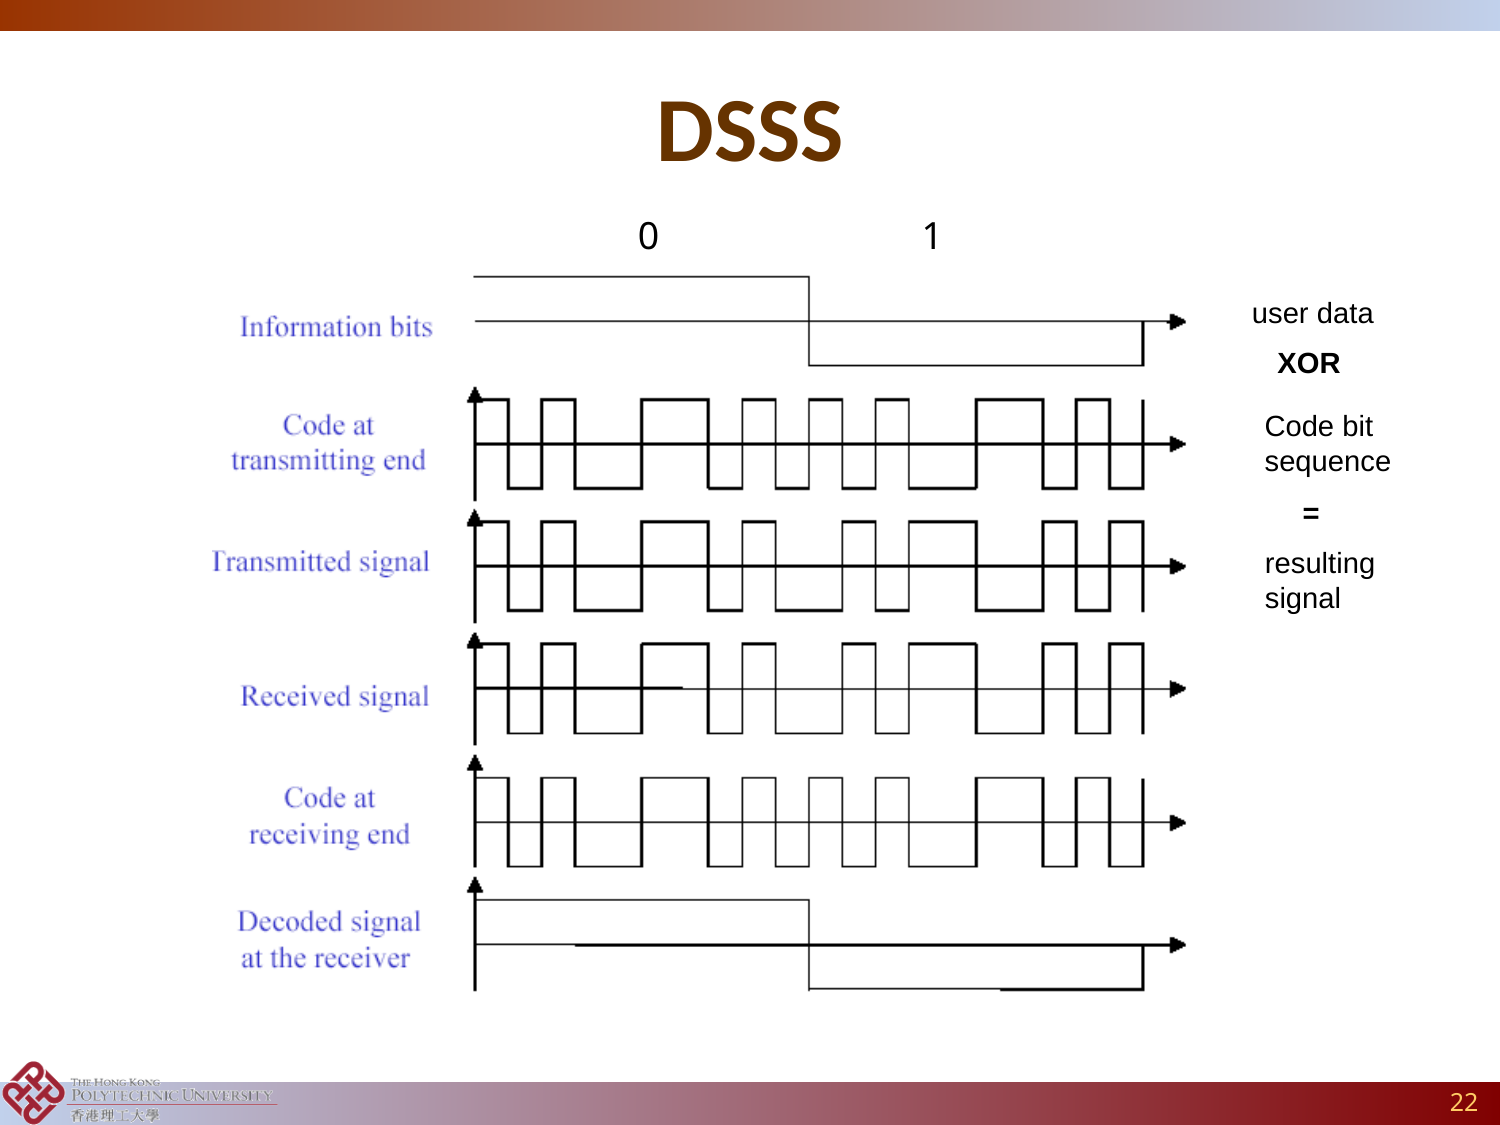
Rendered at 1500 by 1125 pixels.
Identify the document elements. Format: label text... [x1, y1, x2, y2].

picture [0, 1061, 278, 1125]
title DSSS [37, 75, 1443, 200]
text_box 0 1 [623, 205, 960, 260]
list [212, 262, 1213, 1013]
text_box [1237, 287, 1407, 623]
